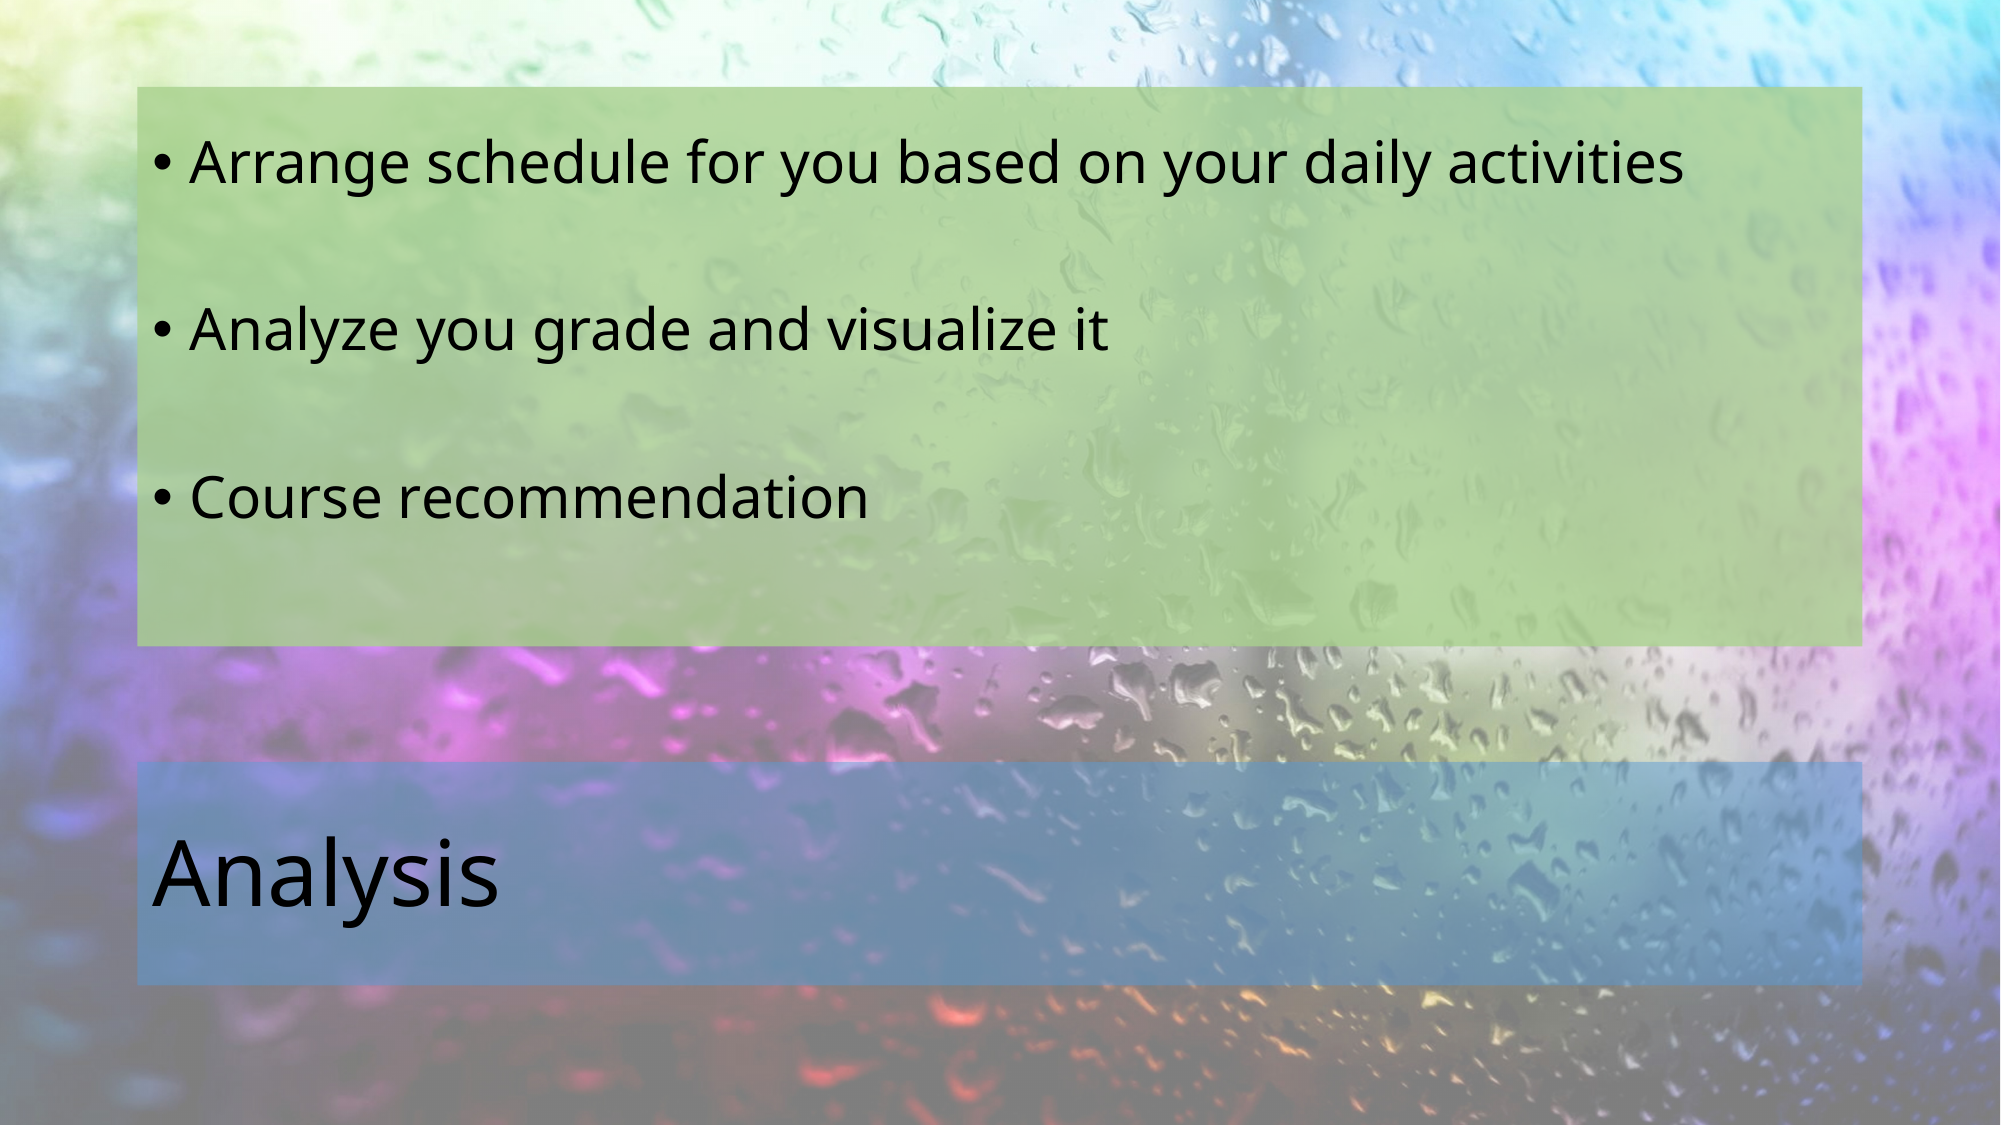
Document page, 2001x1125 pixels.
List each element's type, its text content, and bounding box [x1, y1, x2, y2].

list Arrange schedule for you based on your daily activities Analyze you grade and visualize it Course recommendation [137, 125, 1863, 840]
text_box [136, 86, 1863, 647]
picture [0, 0, 2001, 1125]
title Analysis [137, 840, 1863, 986]
